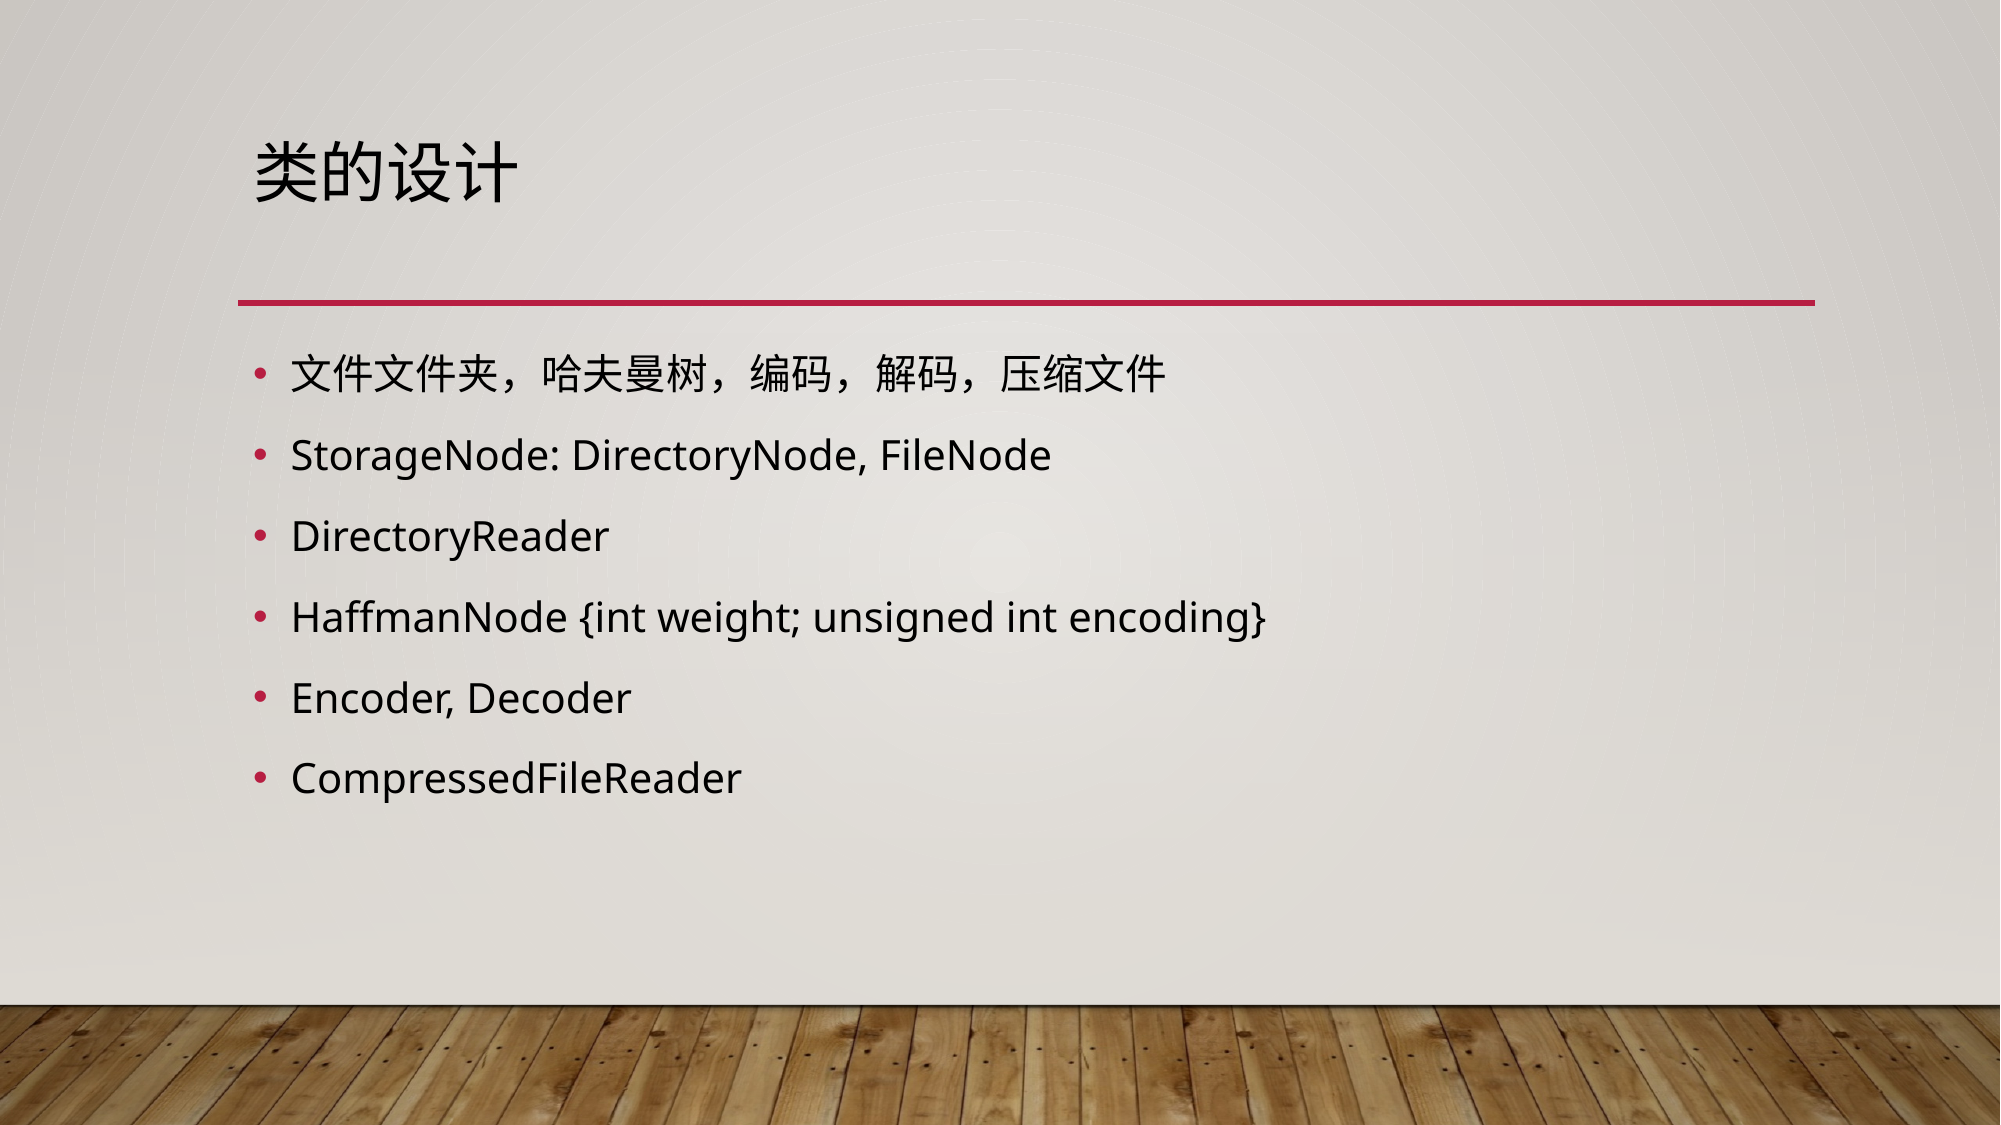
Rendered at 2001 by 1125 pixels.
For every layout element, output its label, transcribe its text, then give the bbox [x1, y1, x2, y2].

title 类的设计 [238, 131, 1814, 305]
list 文件文件夹，哈夫曼树，编码，解码，压缩文件 StorageNode: DirectoryNode, FileNode DirectoryReader HaffmanNode {int weight; unsigned int encoding} Encoder, Decoder CompressedFileReader [238, 330, 1814, 897]
picture [0, 1005, 2000, 1125]
